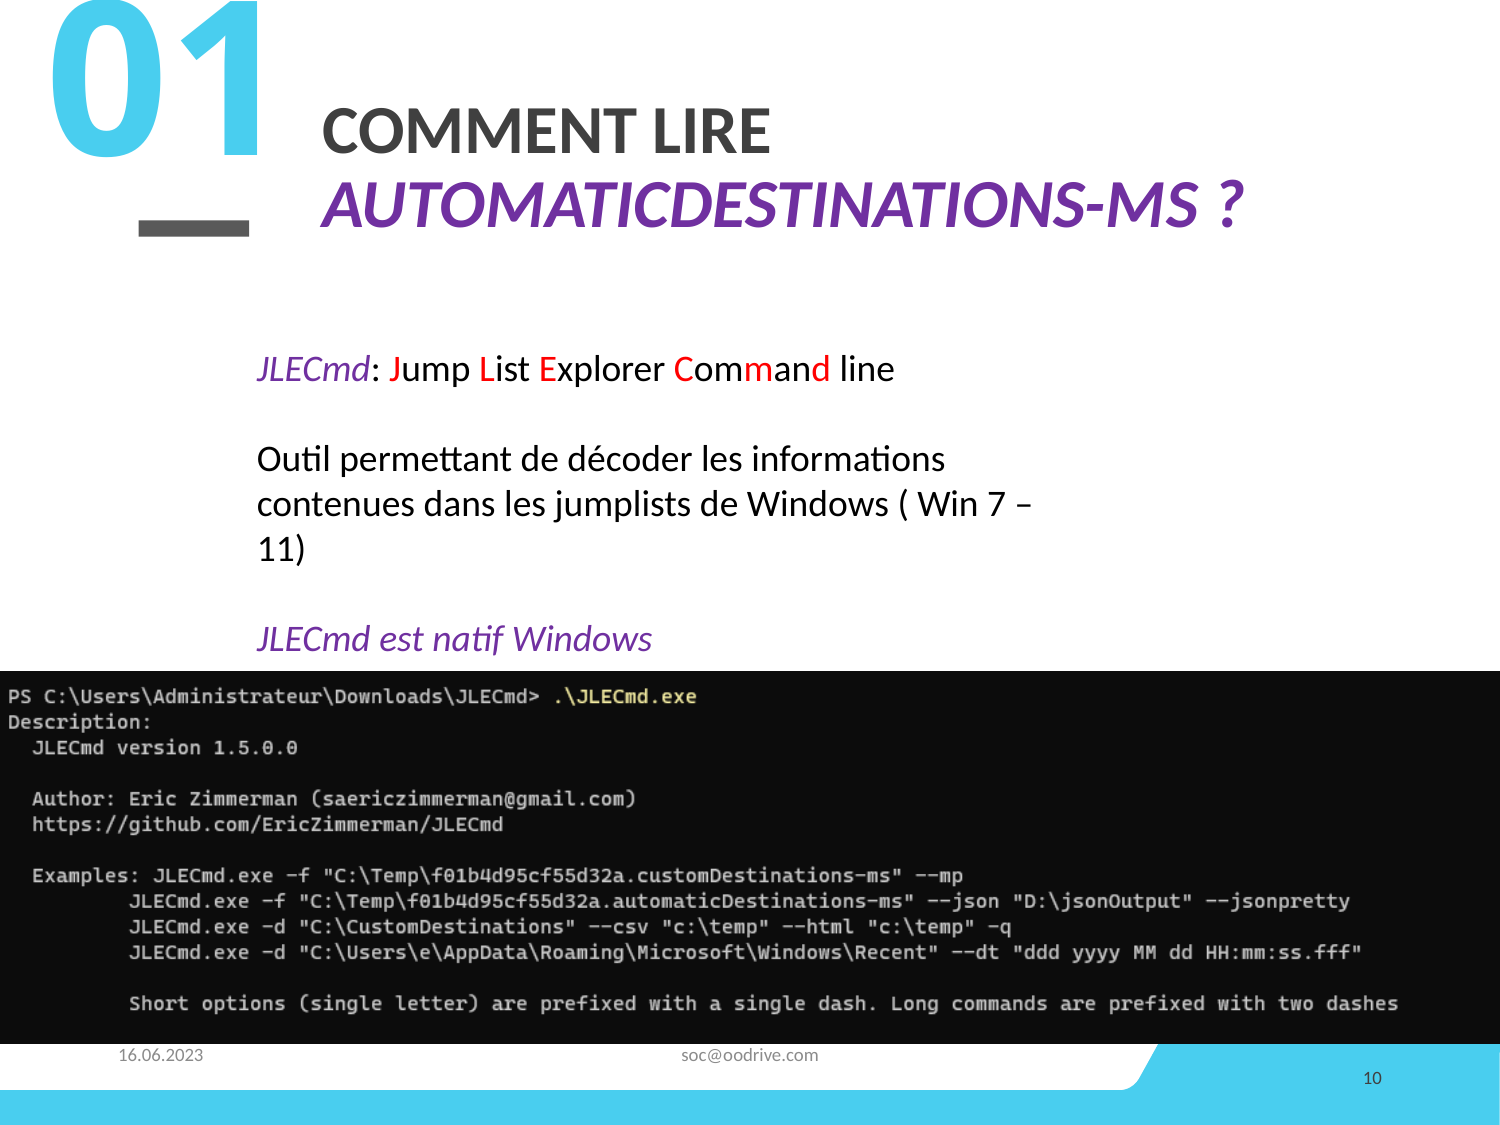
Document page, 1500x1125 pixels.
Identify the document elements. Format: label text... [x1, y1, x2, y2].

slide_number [103, 1044, 441, 1084]
list 01 [0, 0, 307, 213]
title Comment lire AutomaticDestinations-ms ? [307, 59, 1282, 278]
text_box JLECmd: Jump List Explorer Command line Outil permettant de décoder les informations contenues dans les jumplists de Windows ( Win 7 – 11) JLECmd est natif Windows [242, 336, 1085, 671]
slide_number 10 [1059, 1047, 1397, 1108]
footer soc@oodrive.com [496, 1044, 1004, 1084]
picture [0, 671, 1500, 1044]
